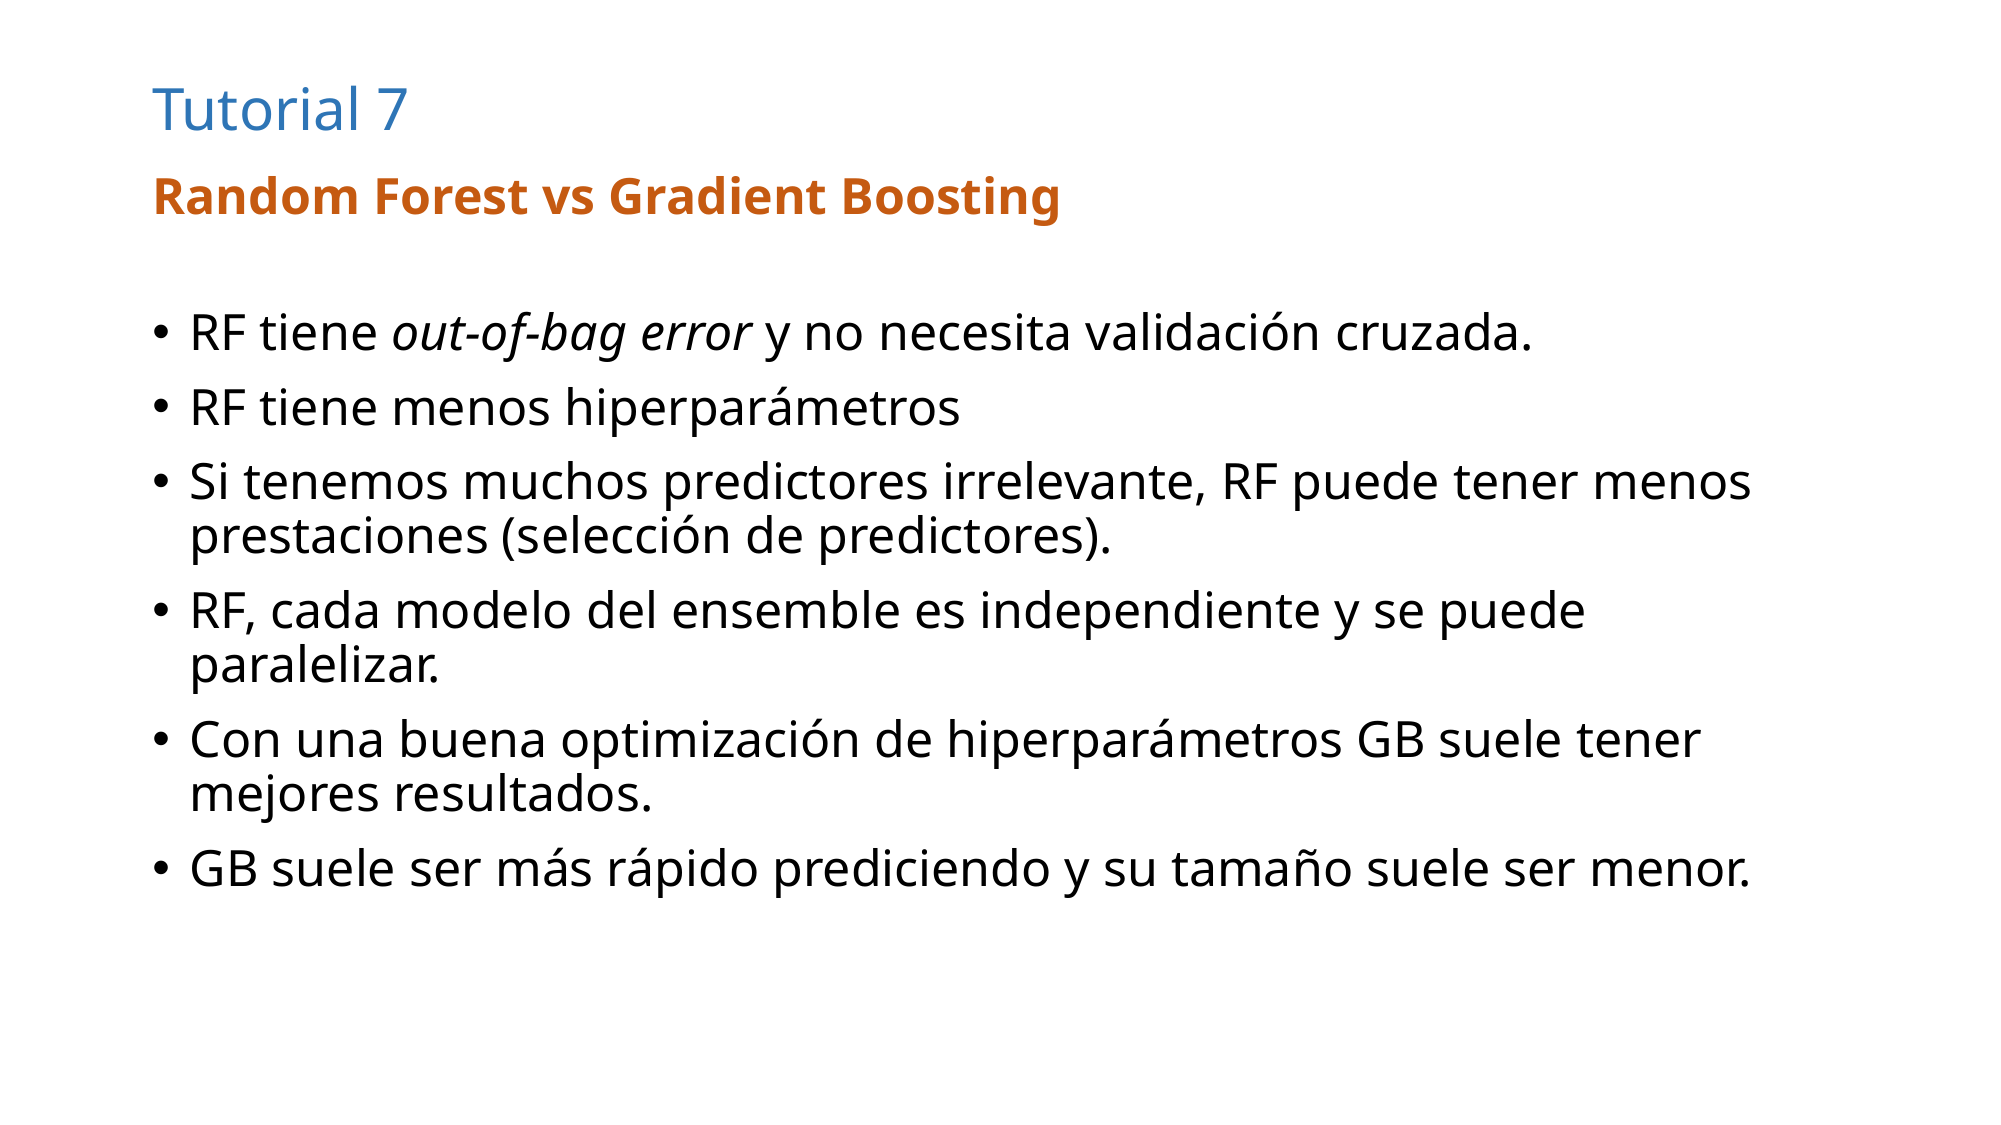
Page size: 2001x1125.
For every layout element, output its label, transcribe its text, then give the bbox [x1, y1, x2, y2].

title Tutorial 7 [137, 59, 1863, 163]
list Random Forest vs Gradient Boosting [137, 163, 1863, 299]
list RF tiene out-of-bag error y no necesita validación cruzada. RF tiene menos hiperparámetros Si tenemos muchos predictores irrelevante, RF puede tener menos prestaciones (selección de predictores). RF, cada modelo del ensemble es independiente y se puede paralelizar. Con una buena optimización de hiperparámetros GB suele tener mejores resultados. GB suele ser más rápido prediciendo y su tamaño suele ser menor. [137, 299, 1863, 1014]
